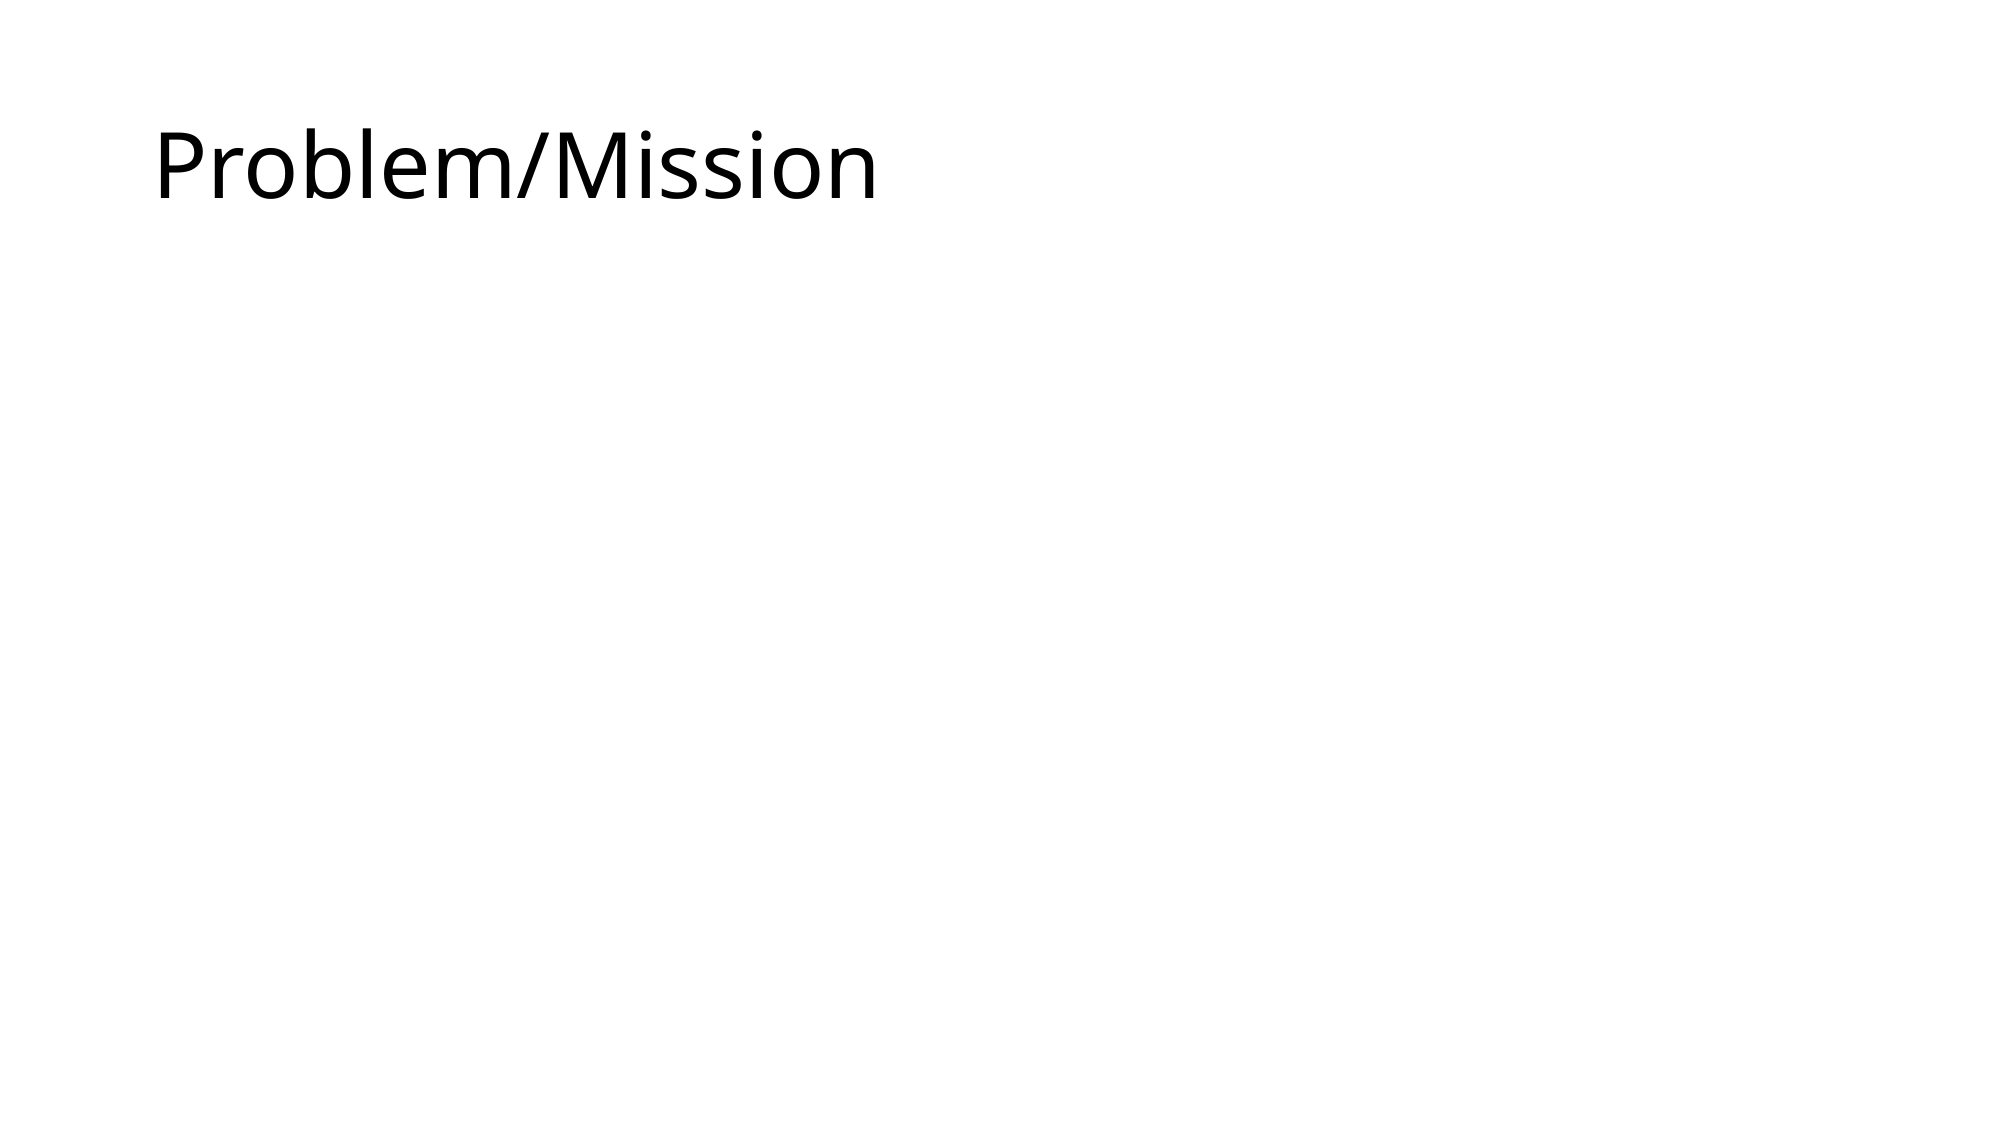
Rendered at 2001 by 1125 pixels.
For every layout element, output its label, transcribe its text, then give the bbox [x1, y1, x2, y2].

title Problem/Mission [137, 59, 1863, 278]
